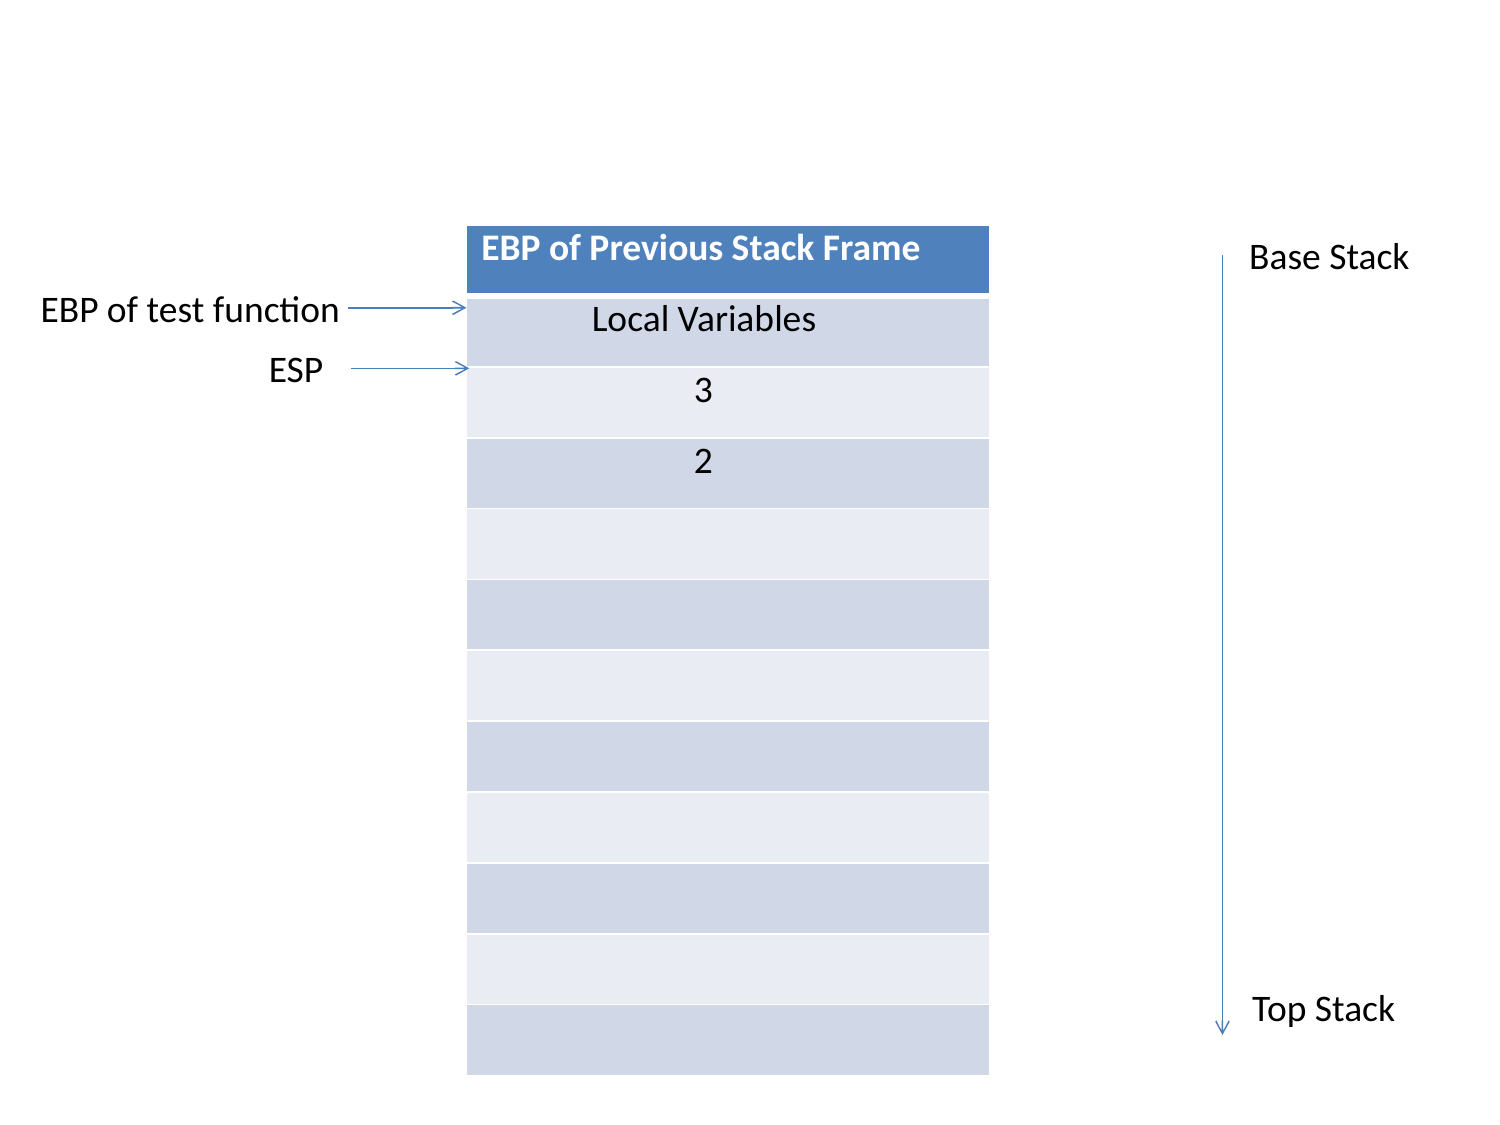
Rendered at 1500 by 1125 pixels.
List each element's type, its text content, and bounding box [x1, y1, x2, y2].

table_cell [467, 580, 989, 649]
table_cell [467, 793, 989, 862]
table_cell [467, 722, 989, 791]
table_cell 3 [467, 368, 989, 437]
table_cell [467, 864, 989, 933]
table_cell 2 [467, 439, 989, 508]
text_box EBP of test function [25, 277, 357, 338]
table_header EBP of Previous Stack Frame [467, 226, 989, 293]
text_box ESP [237, 338, 359, 398]
table_cell Local Variables [467, 299, 989, 366]
table_cell [467, 935, 989, 1004]
table_cell [467, 1005, 989, 1075]
table_cell [467, 651, 989, 720]
table_cell [467, 509, 989, 579]
text_box Base Stack [1234, 224, 1456, 285]
text_box Top Stack [1237, 976, 1459, 1037]
